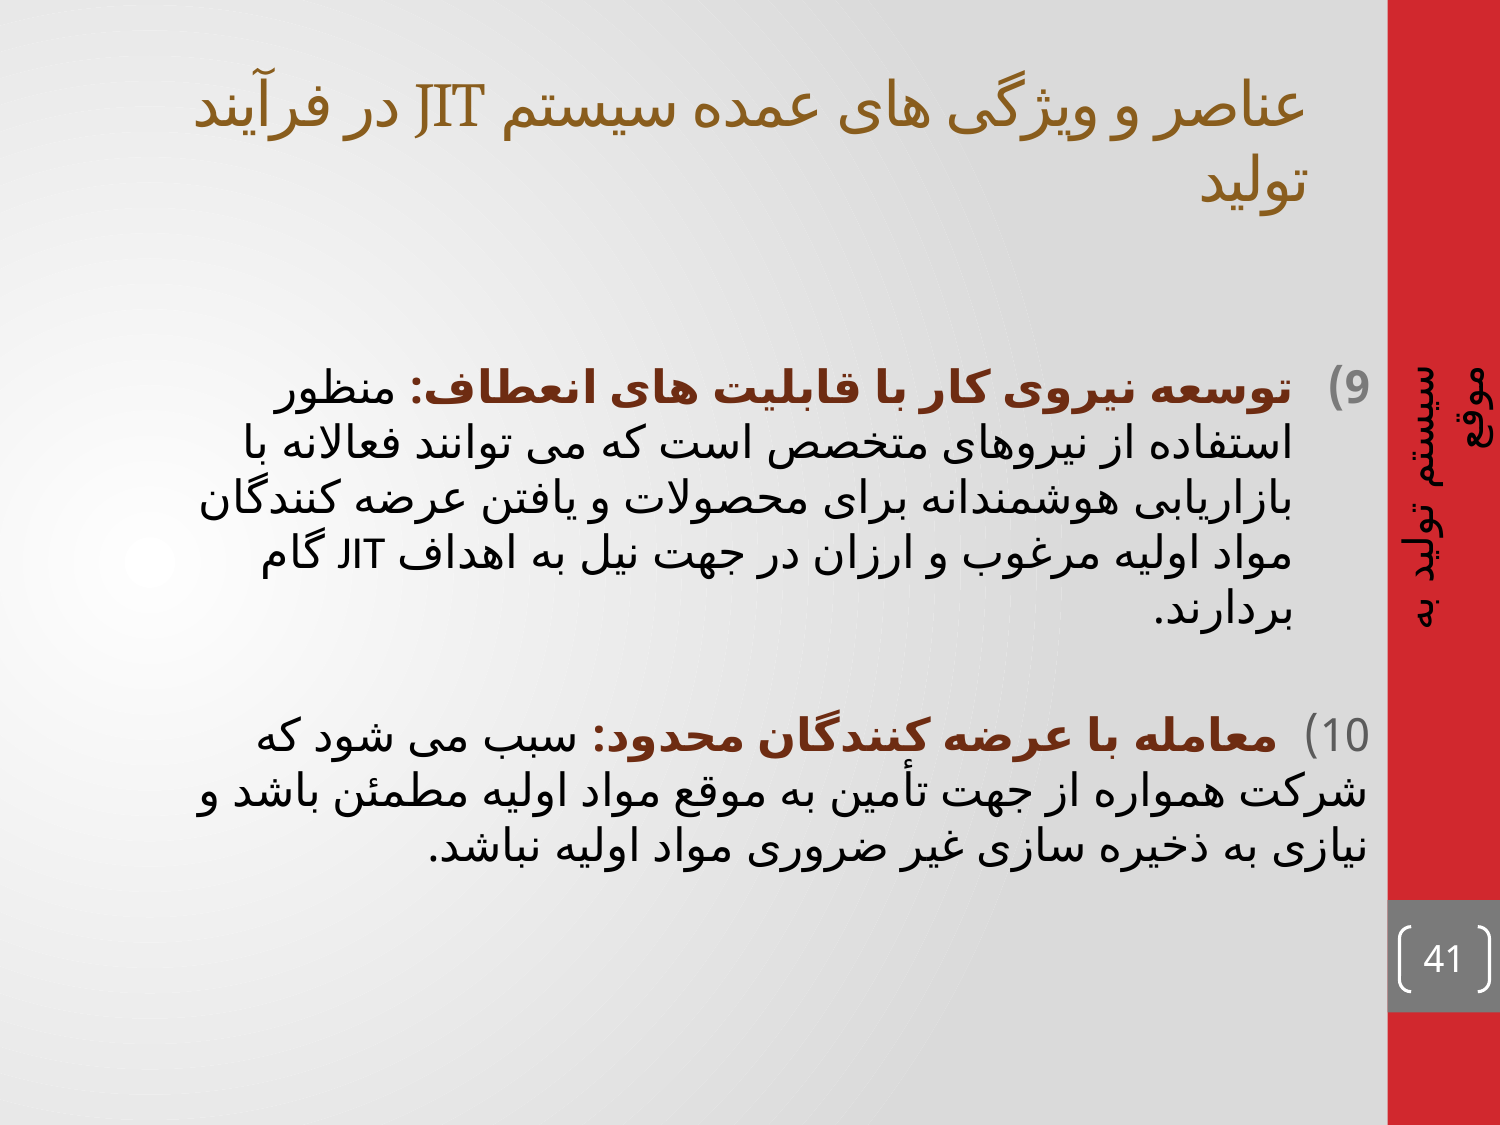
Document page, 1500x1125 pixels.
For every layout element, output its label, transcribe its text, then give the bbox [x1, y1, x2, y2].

list توسعه نیروی کار با قابلیت های انعطاف: منظور استفاده از نیروهای متخصص است که می توانند فعالانه با بازاریابی هوشمندانه برای محصولات و یافتن عرضه کنندگان مواد اولیه مرغوب و ارزان در جهت نیل به اهداف JIT گام بردارند. 10) معامله با عرضه کنندگان محدود: سبب می شود که شرکت همواره از جهت تأمین به موقع مواد اولیه مطمئن باشد و نیازی به ذخیره سازی غیر ضروری مواد اولیه نباشد. [114, 349, 1386, 1005]
footer سیستم تولید به موقع [1411, 349, 1472, 739]
title عناصر و ویژگی های عمده سیستم JIT در فرآیند تولید [75, 45, 1325, 233]
slide_number 41 [1397, 925, 1492, 994]
